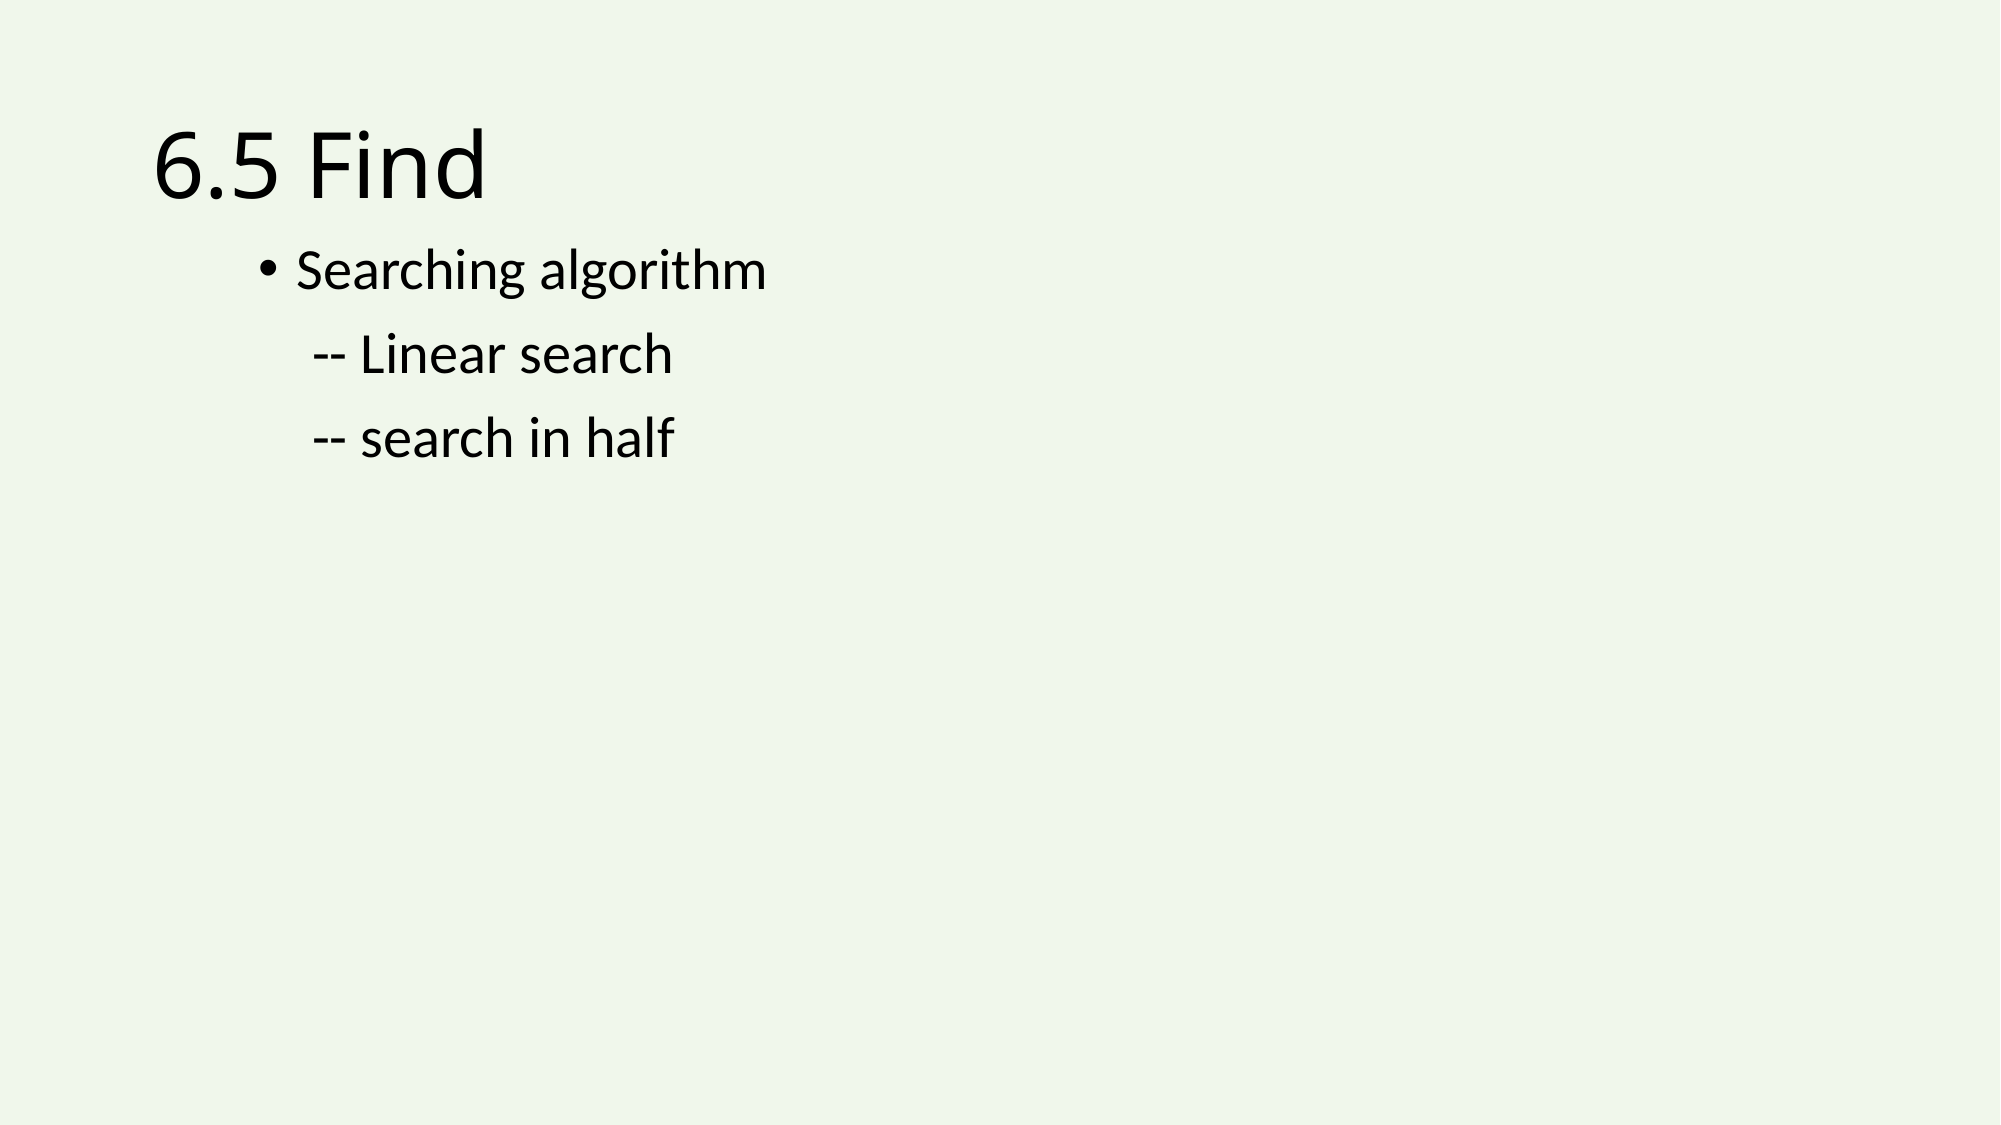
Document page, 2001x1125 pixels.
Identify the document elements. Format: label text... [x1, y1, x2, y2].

list Searching algorithm -- Linear search -- search in half [244, 231, 1707, 1001]
title 6.5 Find [137, 59, 1863, 278]
